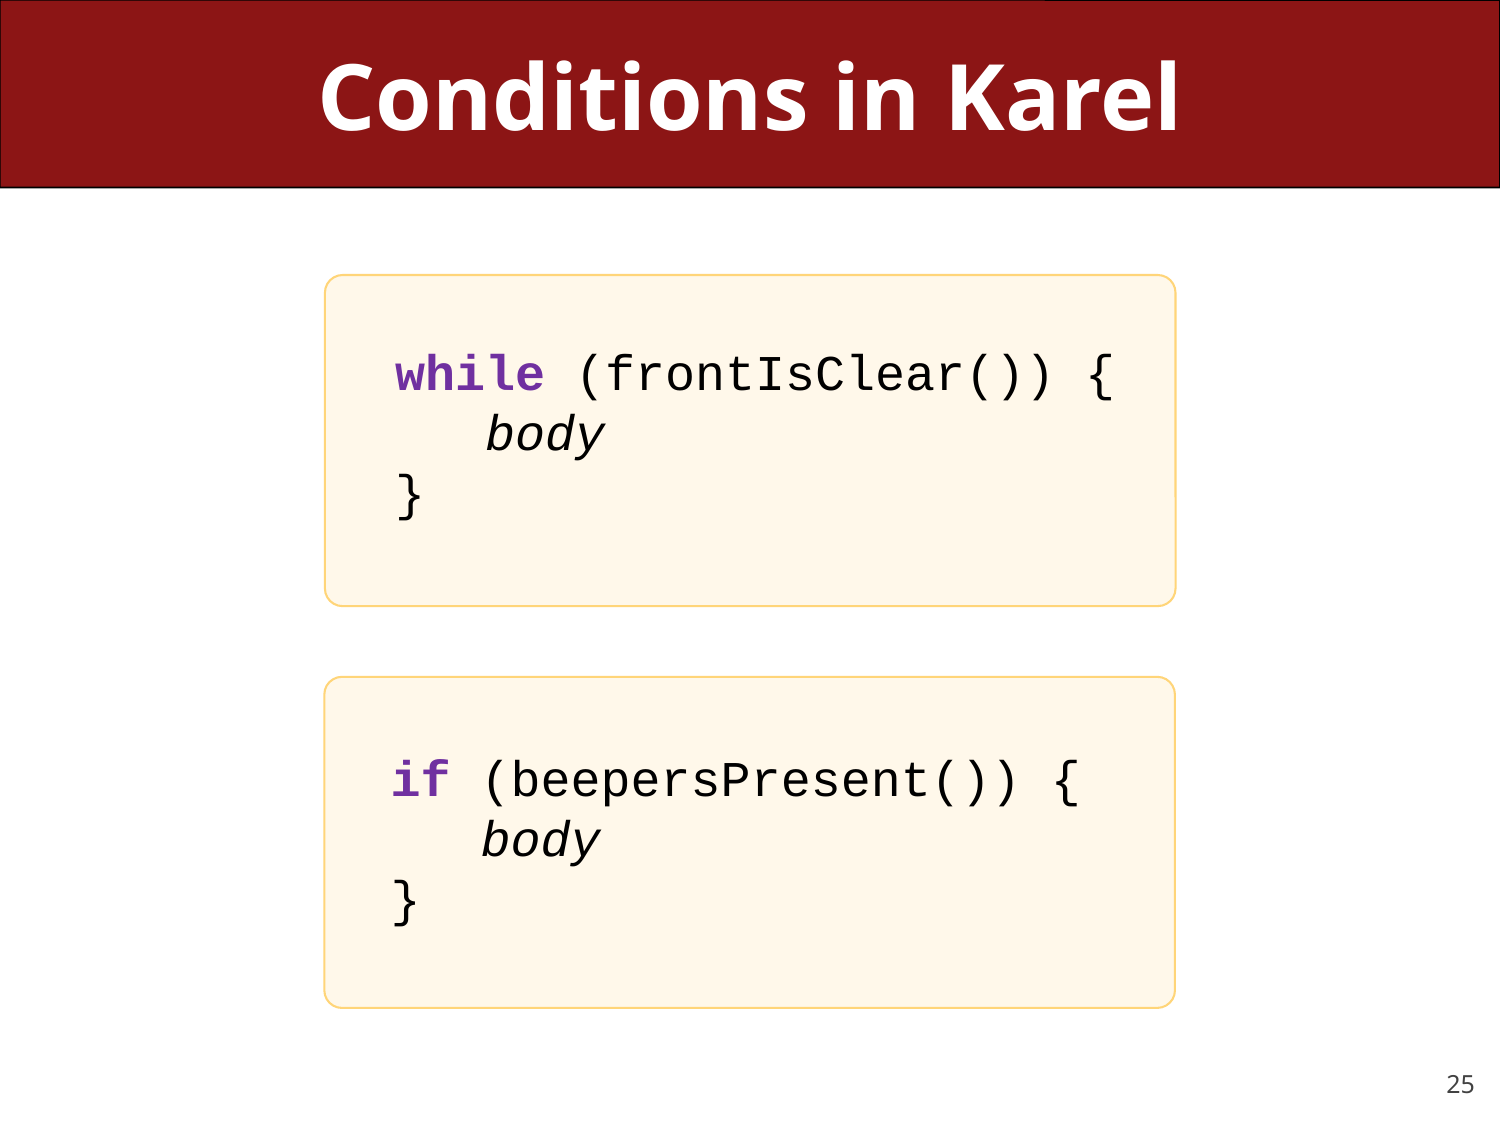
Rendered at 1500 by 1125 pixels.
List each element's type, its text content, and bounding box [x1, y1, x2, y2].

title Conditions in Karel [75, 0, 1425, 188]
text_box while (frontIsClear()) { body } [380, 333, 1130, 529]
text_box [323, 676, 1176, 1009]
text_box if (beepersPresent()) { body } [375, 738, 1096, 934]
text_box [324, 274, 1177, 607]
